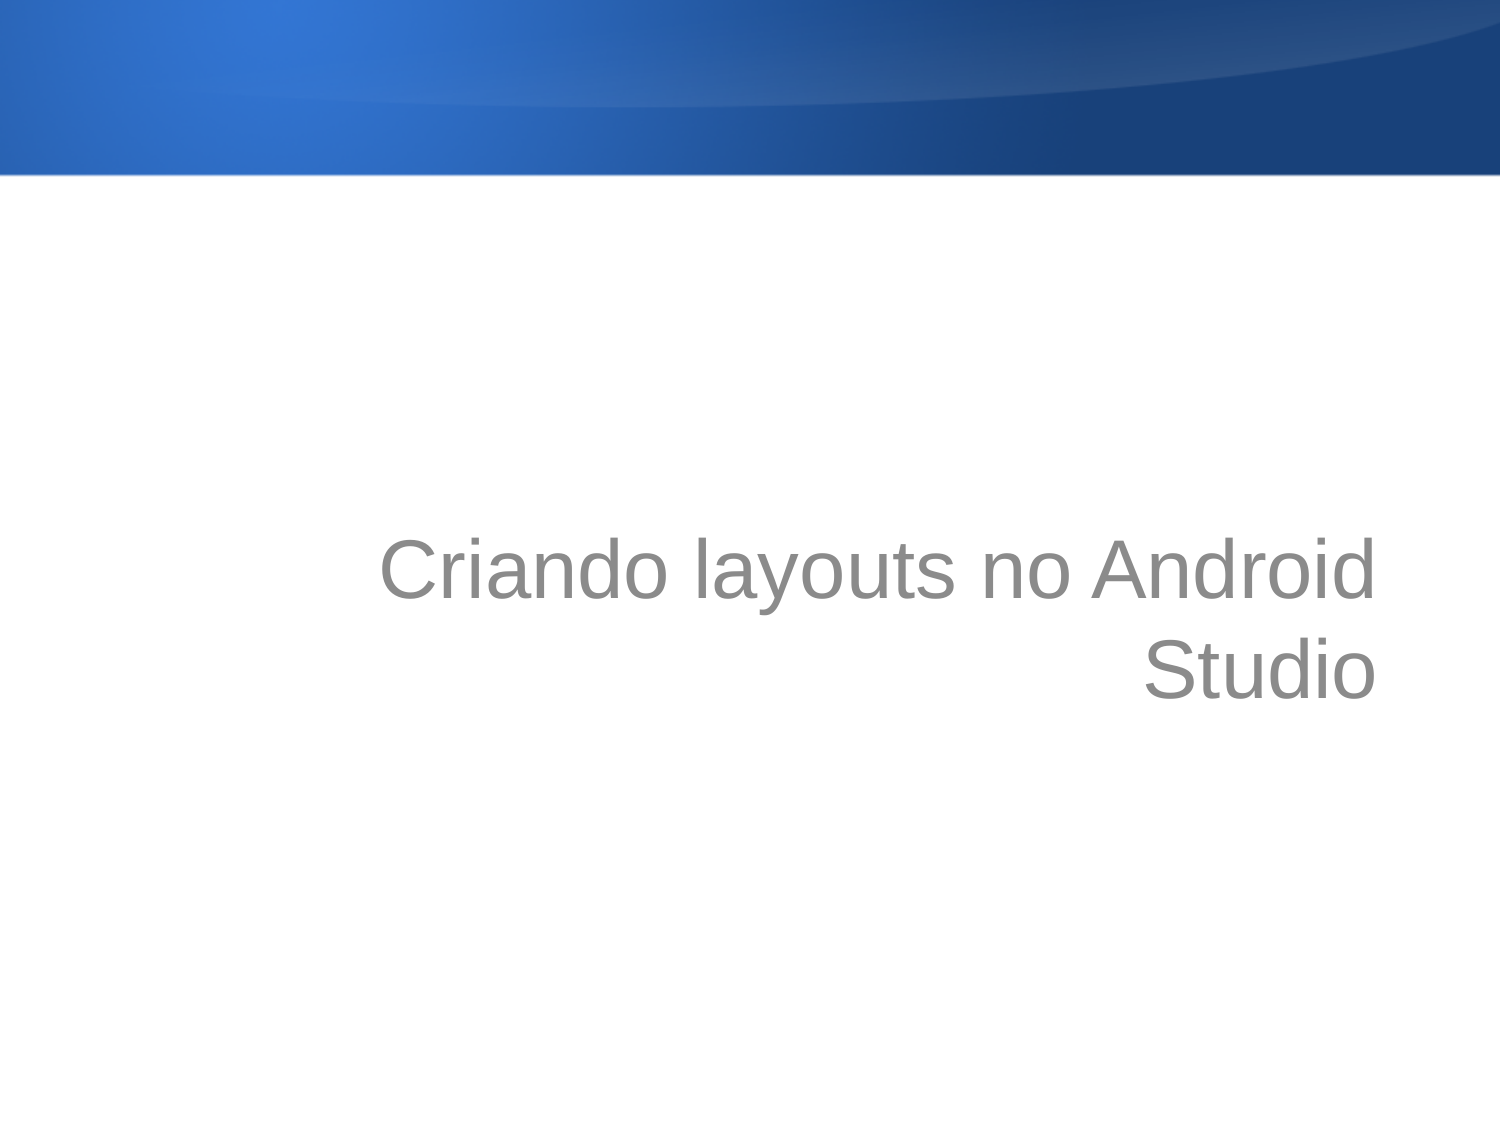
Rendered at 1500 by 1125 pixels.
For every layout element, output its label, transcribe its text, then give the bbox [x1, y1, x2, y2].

picture [0, 0, 1500, 1125]
list Criando layouts no Android Studio [118, 476, 1394, 724]
